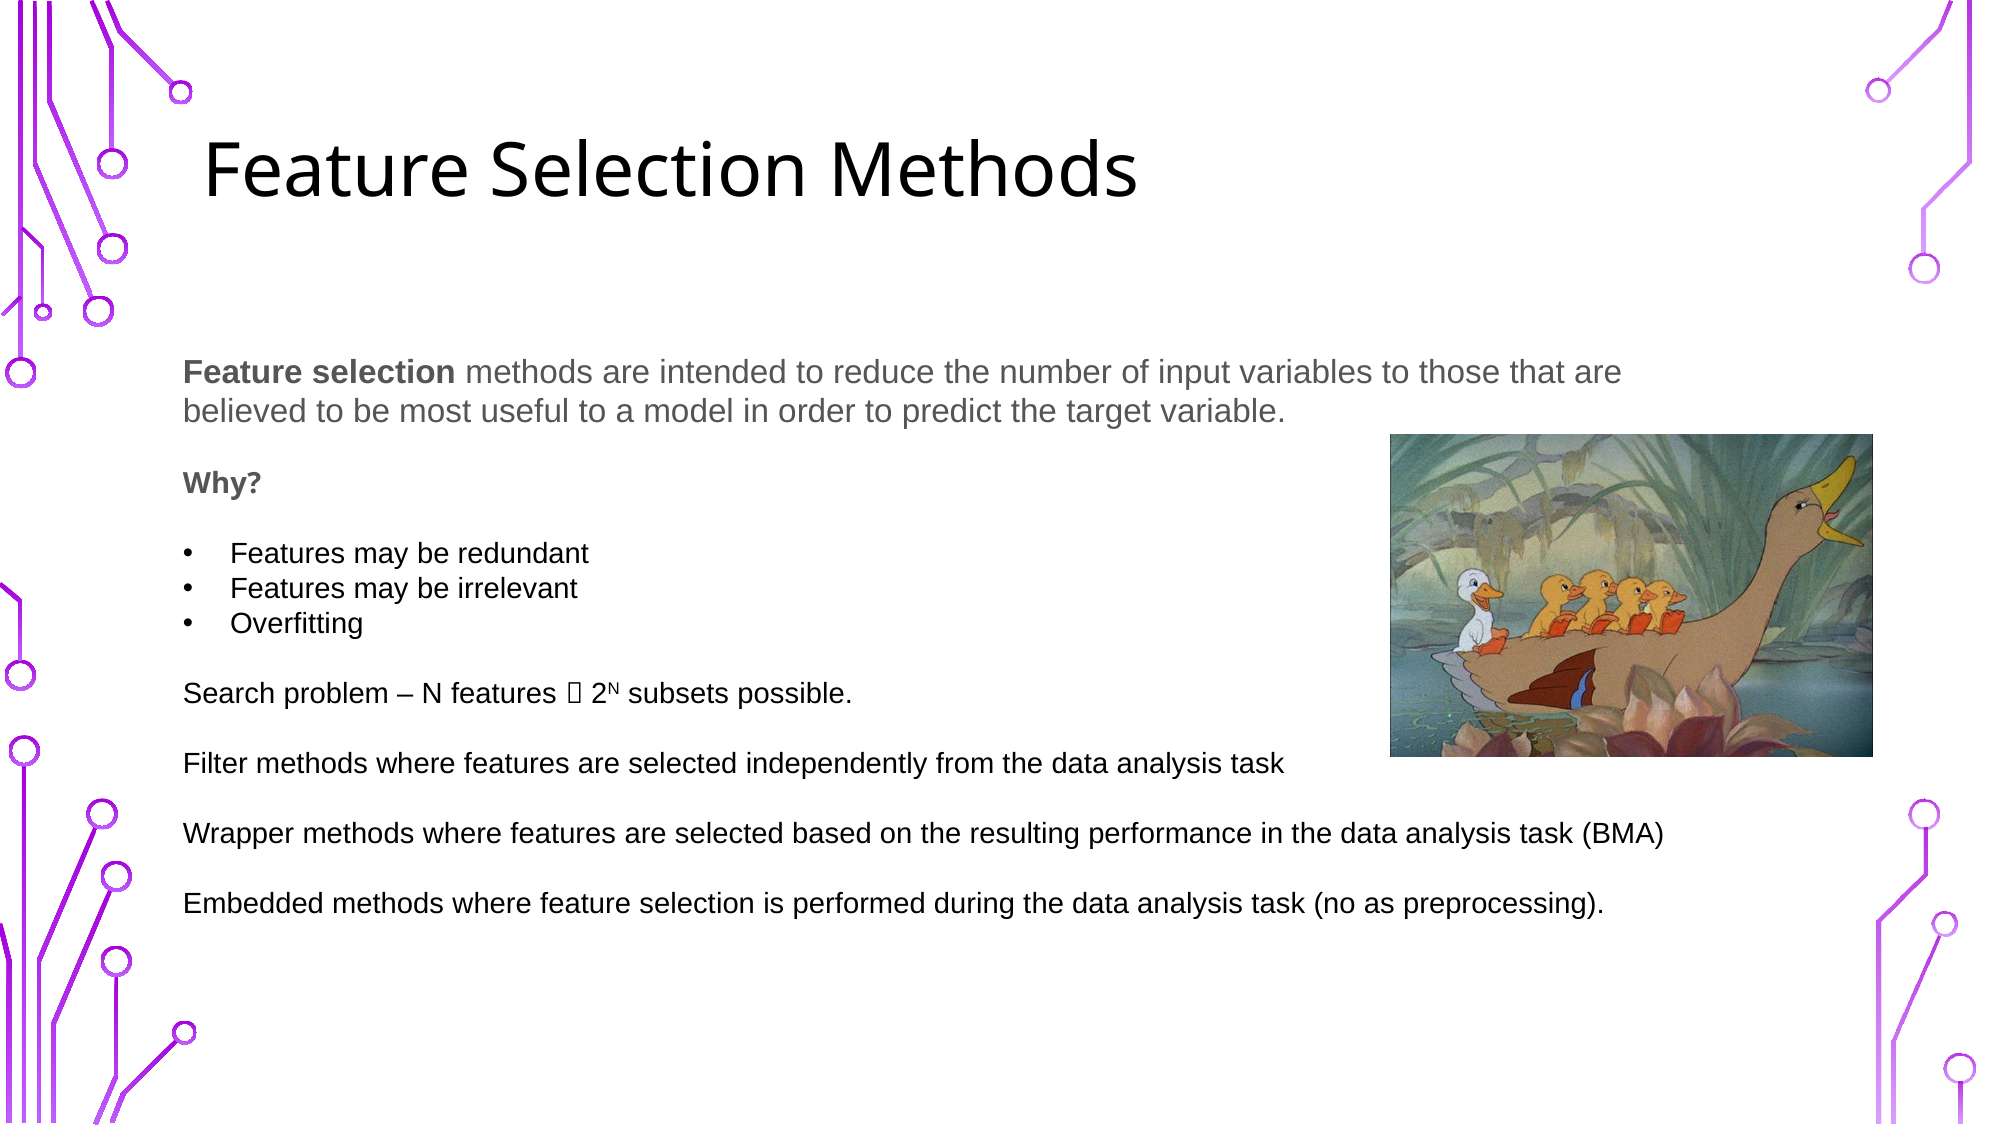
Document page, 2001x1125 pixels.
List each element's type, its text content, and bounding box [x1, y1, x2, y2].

picture [1390, 434, 1873, 757]
title Feature Selection Methods [187, 50, 1813, 293]
text_box Feature selection methods are intended to reduce the number of input variables to those that are believed to be most useful to a model in order to predict the target variable. Why? Features may be redundant Features may be irrelevant Overfitting Search problem – N features  2N subsets possible. Filter methods where features are selected independently from the data analysis task Wrapper methods where features are selected based on the resulting performance in the data analysis task (BMA) Embedded methods where feature selection is performed during the data analysis task (no as preprocessing). [168, 342, 1764, 1067]
